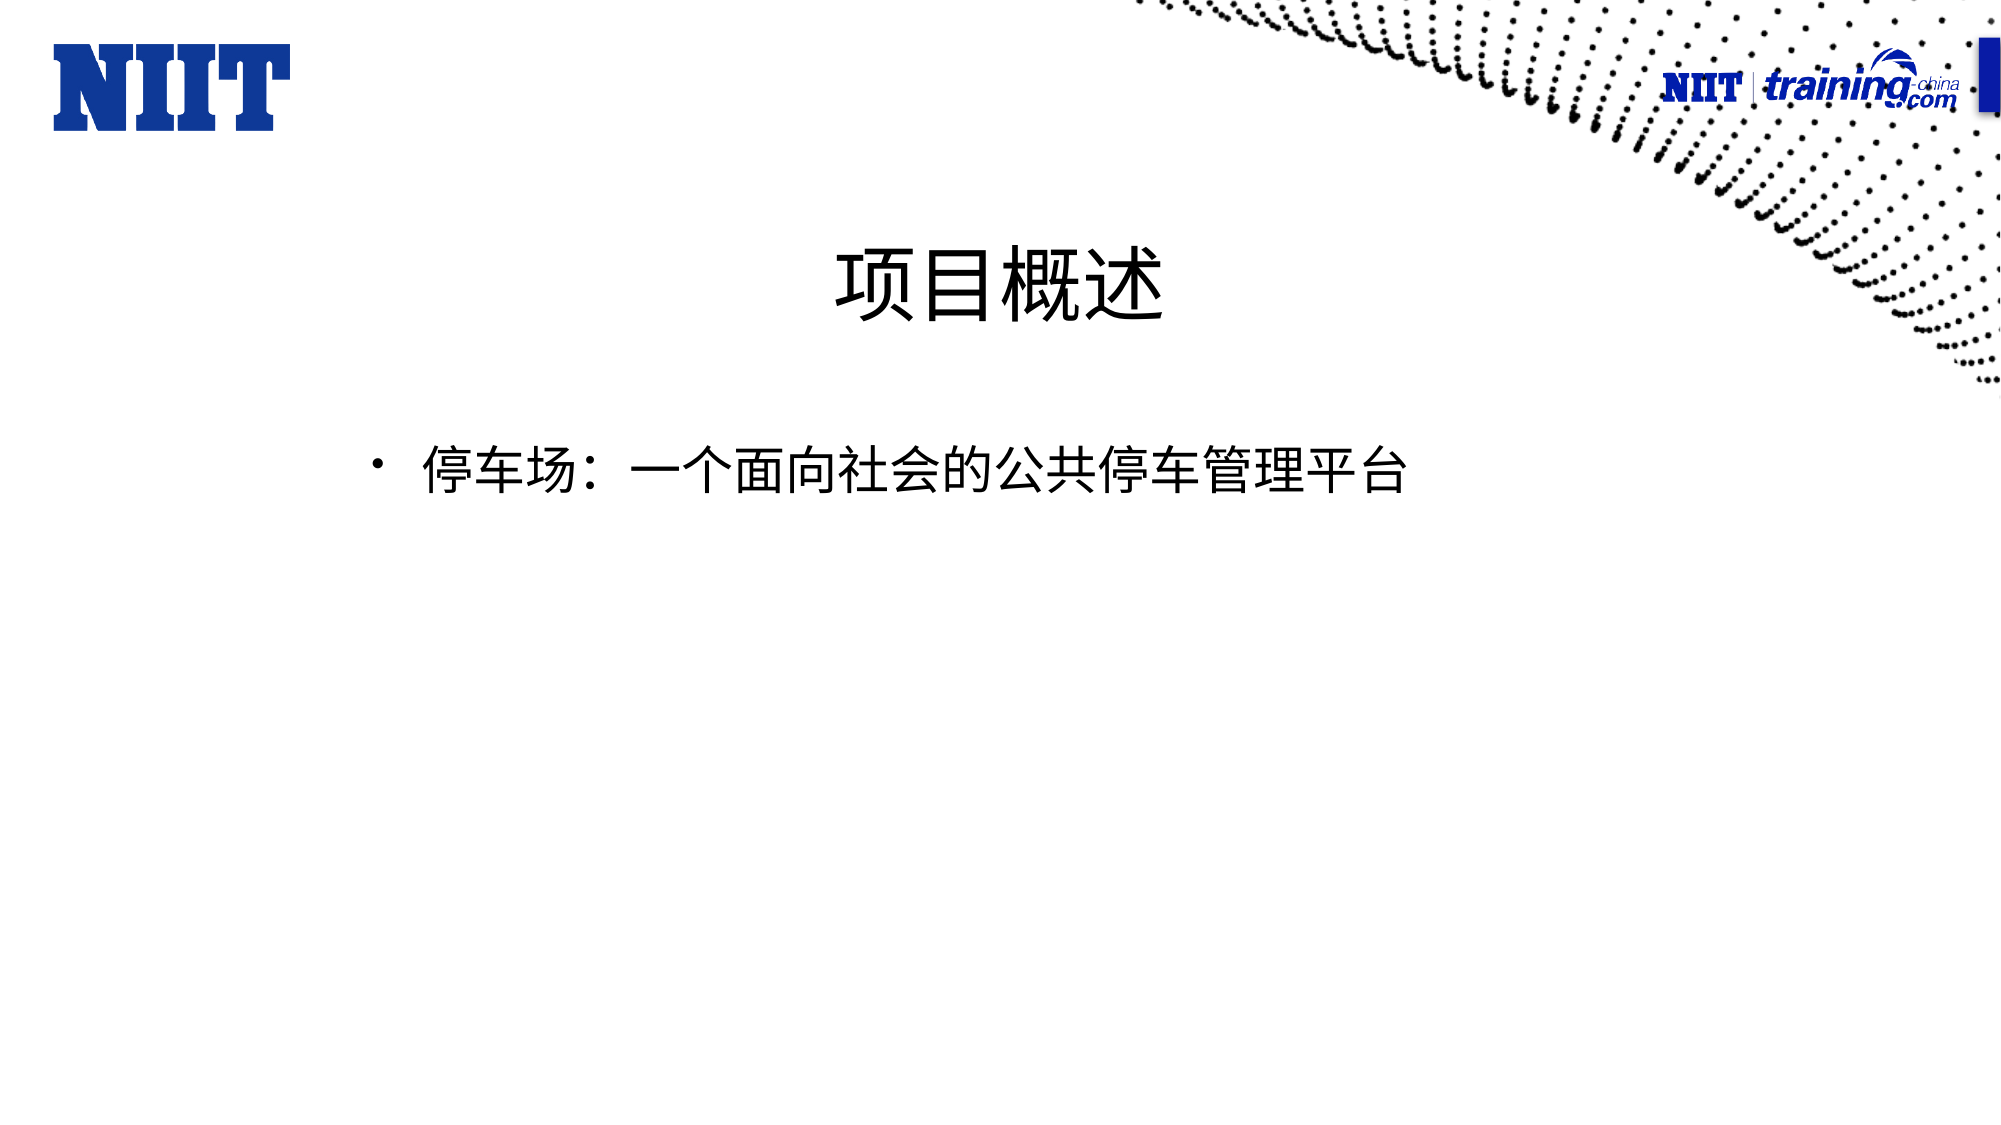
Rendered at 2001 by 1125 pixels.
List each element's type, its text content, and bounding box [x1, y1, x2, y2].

picture [32, 17, 313, 158]
list 停车场：一个面向社会的公共停车管理平台 [359, 425, 1641, 1087]
title 项目概述 [359, 157, 1641, 407]
picture [799, 0, 2001, 1002]
